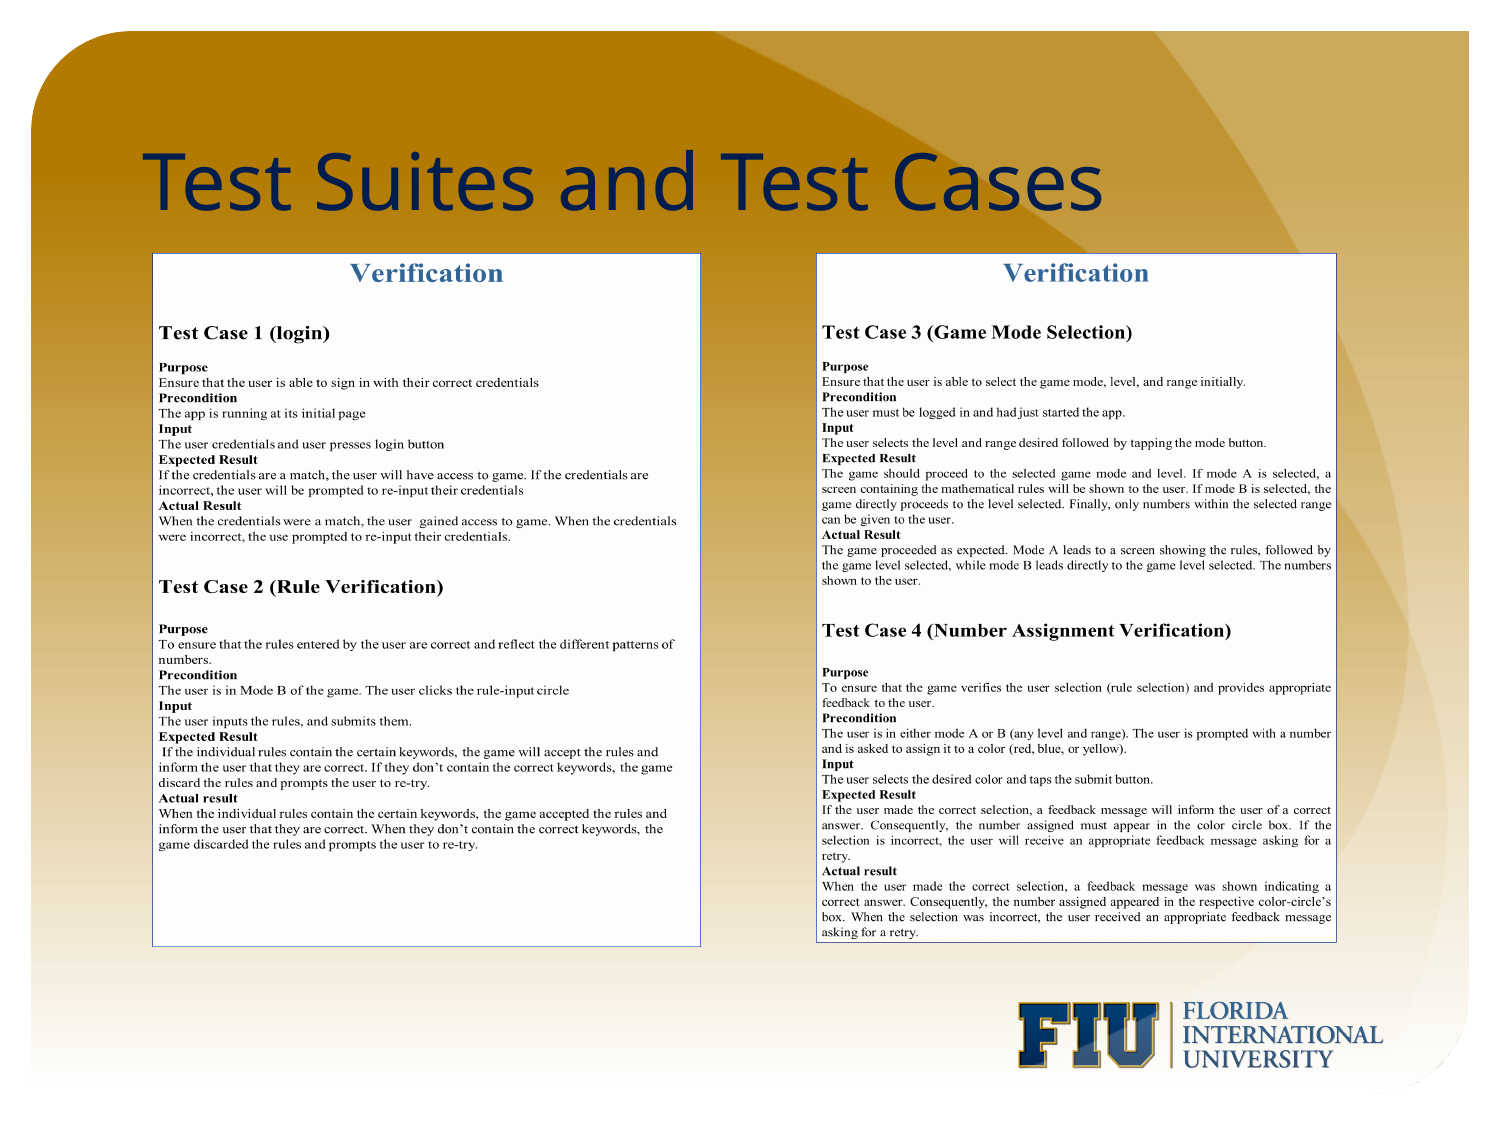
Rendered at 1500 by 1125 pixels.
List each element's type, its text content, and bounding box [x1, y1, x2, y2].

picture [24, 30, 1473, 1094]
title Test Suites and Test Cases [127, 62, 1372, 234]
